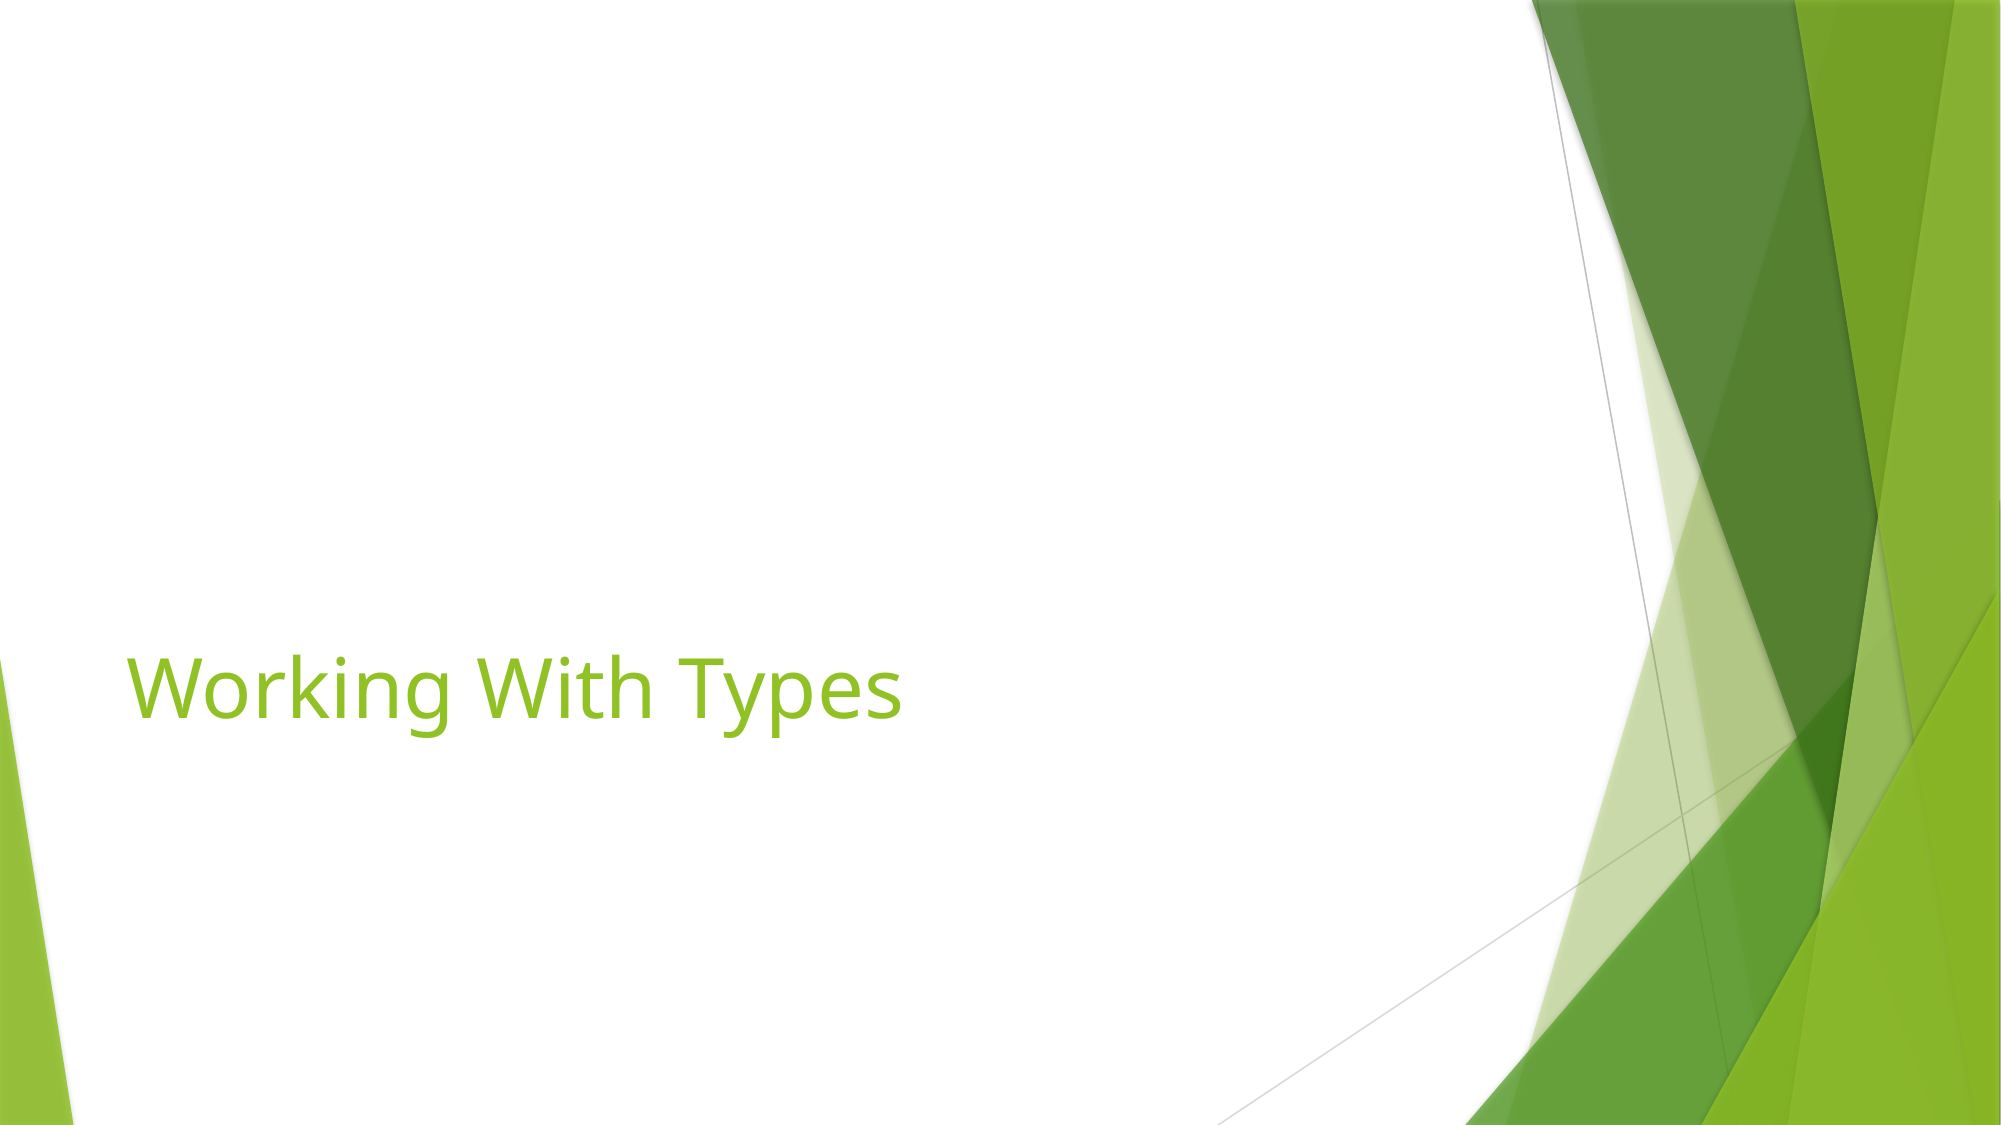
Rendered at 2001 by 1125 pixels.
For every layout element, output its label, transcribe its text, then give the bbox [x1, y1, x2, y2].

title Working With Types [111, 443, 1522, 743]
